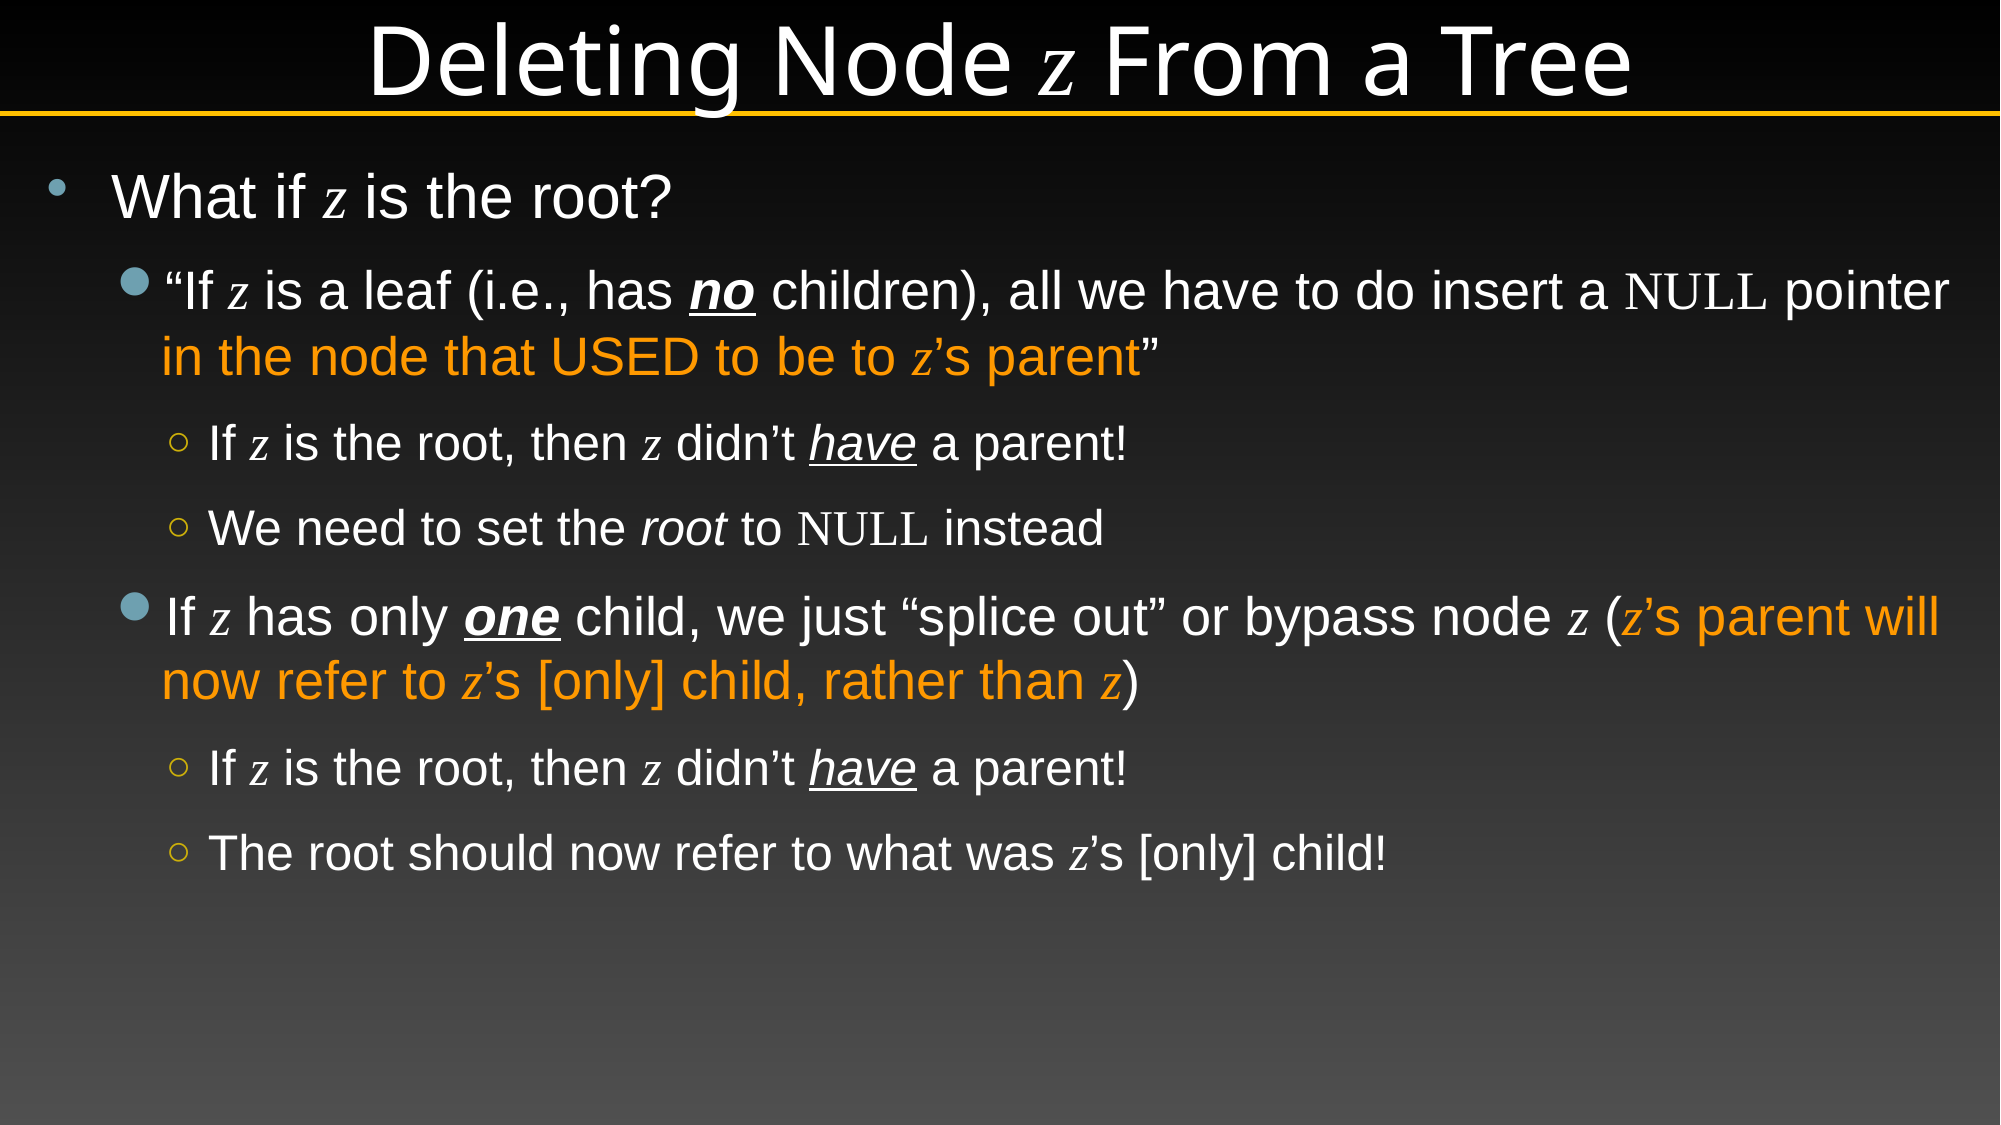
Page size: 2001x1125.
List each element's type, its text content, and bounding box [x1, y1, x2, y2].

title Deleting Node z From a Tree [249, 0, 1751, 114]
list What if z is the root? “If z is a leaf (i.e., has no children), all we have to do insert a null pointer in the node that USED to be to z’s parent” If z is the root, then z didn’t have a parent! We need to set the root to null instead If z has only one child, we just “splice out” or bypass node z (z’s parent will now refer to z’s [only] child, rather than z) If z is the root, then z didn’t have a parent! The root should now refer to what was z’s [only] child! [27, 148, 1979, 1031]
